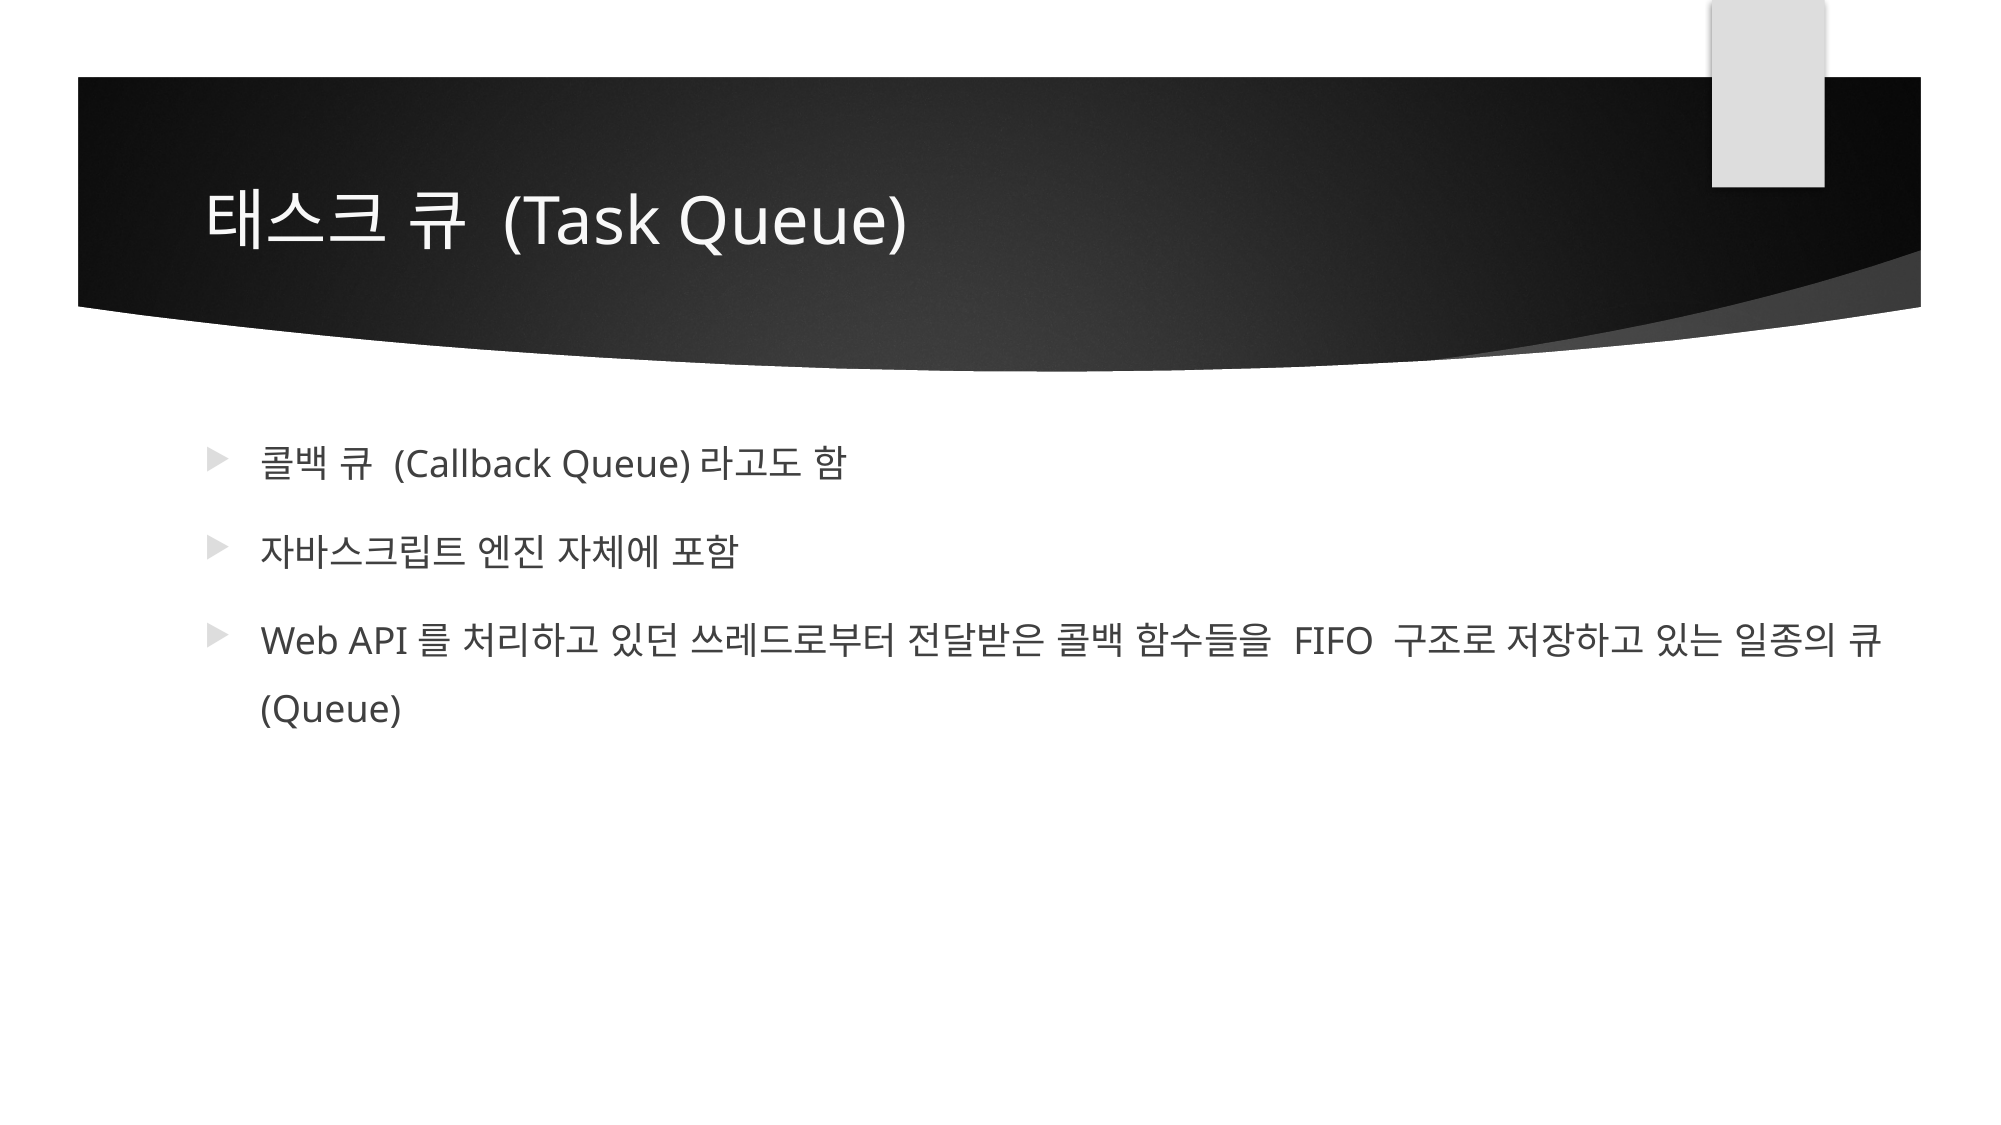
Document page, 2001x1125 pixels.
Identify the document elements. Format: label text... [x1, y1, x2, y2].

title 태스크 큐 (Task Queue) [189, 159, 1638, 276]
list 콜백 큐 (Callback Queue)라고도 함 자바스크립트 엔진 자체에 포함 Web API를 처리하고 있던 쓰레드로부터 전달받은 콜백 함수들을 FIFO 구조로 저장하고 있는 일종의 큐(Queue) [189, 410, 1918, 971]
